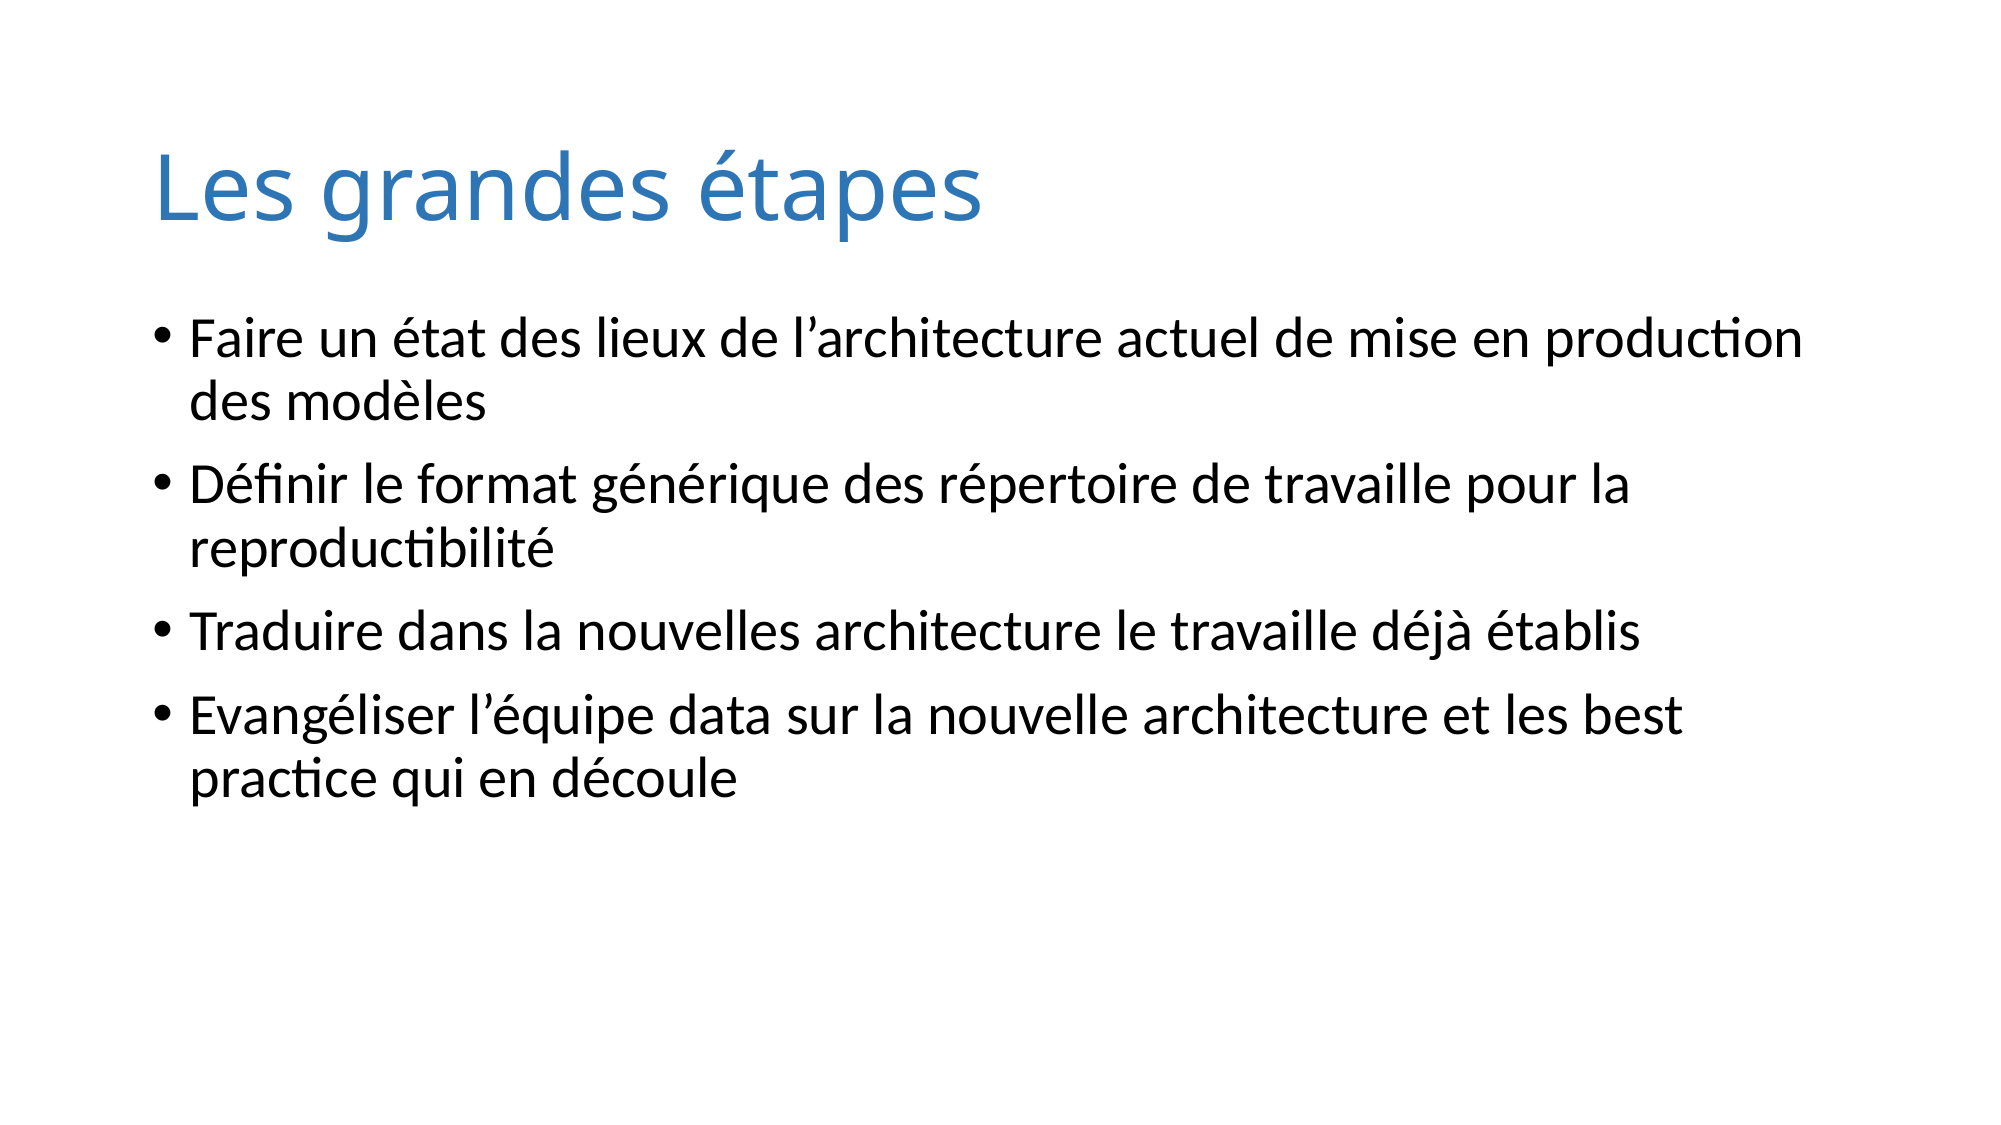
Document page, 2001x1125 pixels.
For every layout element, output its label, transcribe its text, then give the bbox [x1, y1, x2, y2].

list Faire un état des lieux de l’architecture actuel de mise en production des modèles Définir le format générique des répertoire de travaille pour la reproductibilité Traduire dans la nouvelles architecture le travaille déjà établis Evangéliser l’équipe data sur la nouvelle architecture et les best practice qui en découle [137, 300, 1863, 1014]
text_box Les grandes étapes [137, 81, 1863, 300]
